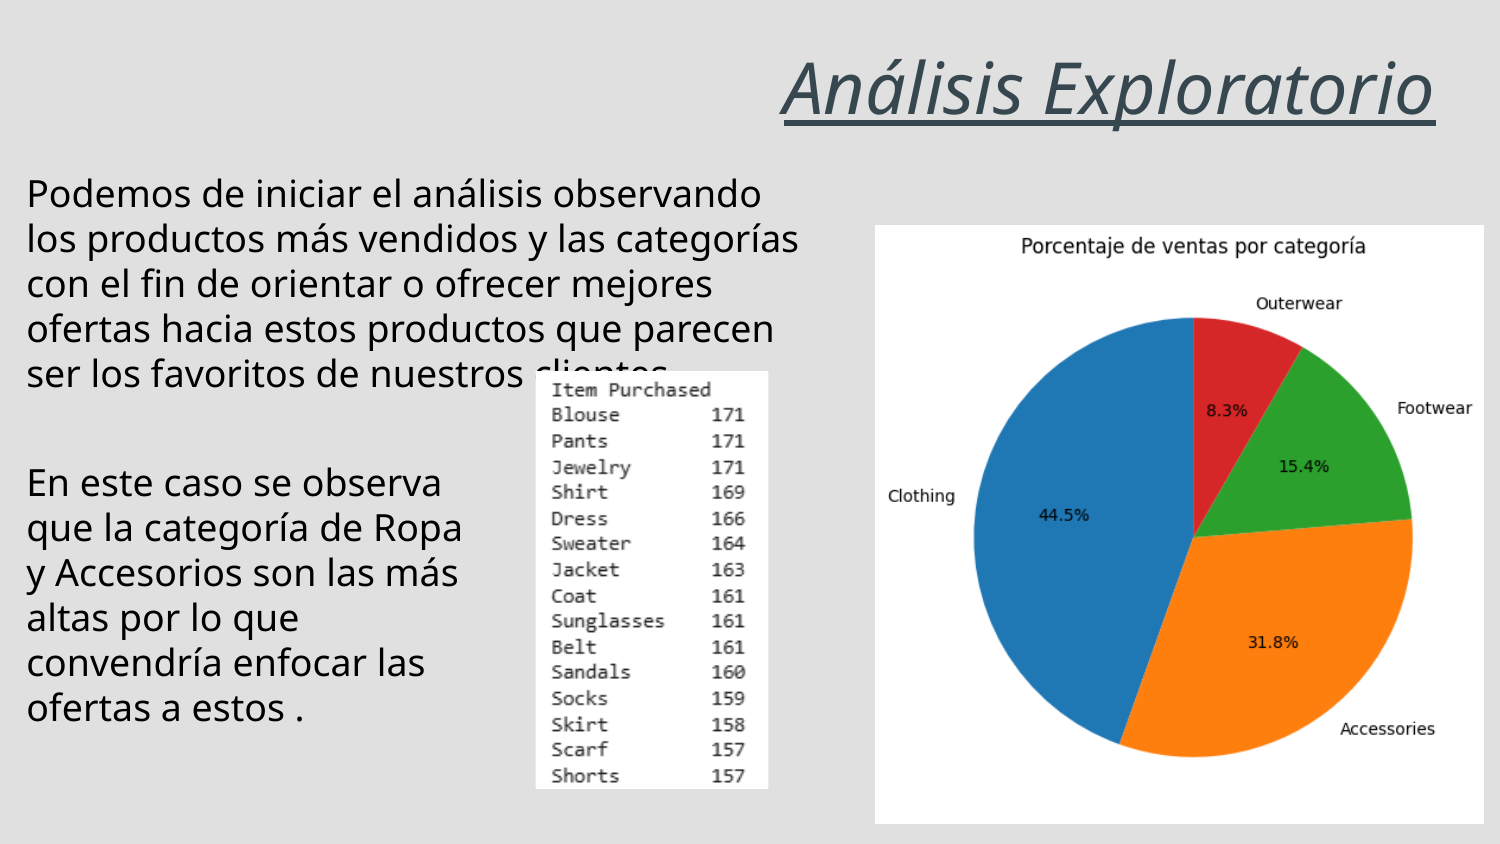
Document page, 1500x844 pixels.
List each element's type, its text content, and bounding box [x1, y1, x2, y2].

picture [535, 371, 769, 789]
title Análisis Exploratorio [768, 17, 1484, 155]
picture [875, 225, 1484, 824]
text_box Podemos de iniciar el análisis observando los productos más vendidos y las categorías con el fin de orientar o ofrecer mejores ofertas hacia estos productos que parecen ser los favoritos de nuestros clientes. [11, 154, 817, 409]
text_box En este caso se observa que la categoría de Ropa y Accesorios son las más altas por lo que convendría enfocar las ofertas a estos . [11, 444, 507, 717]
